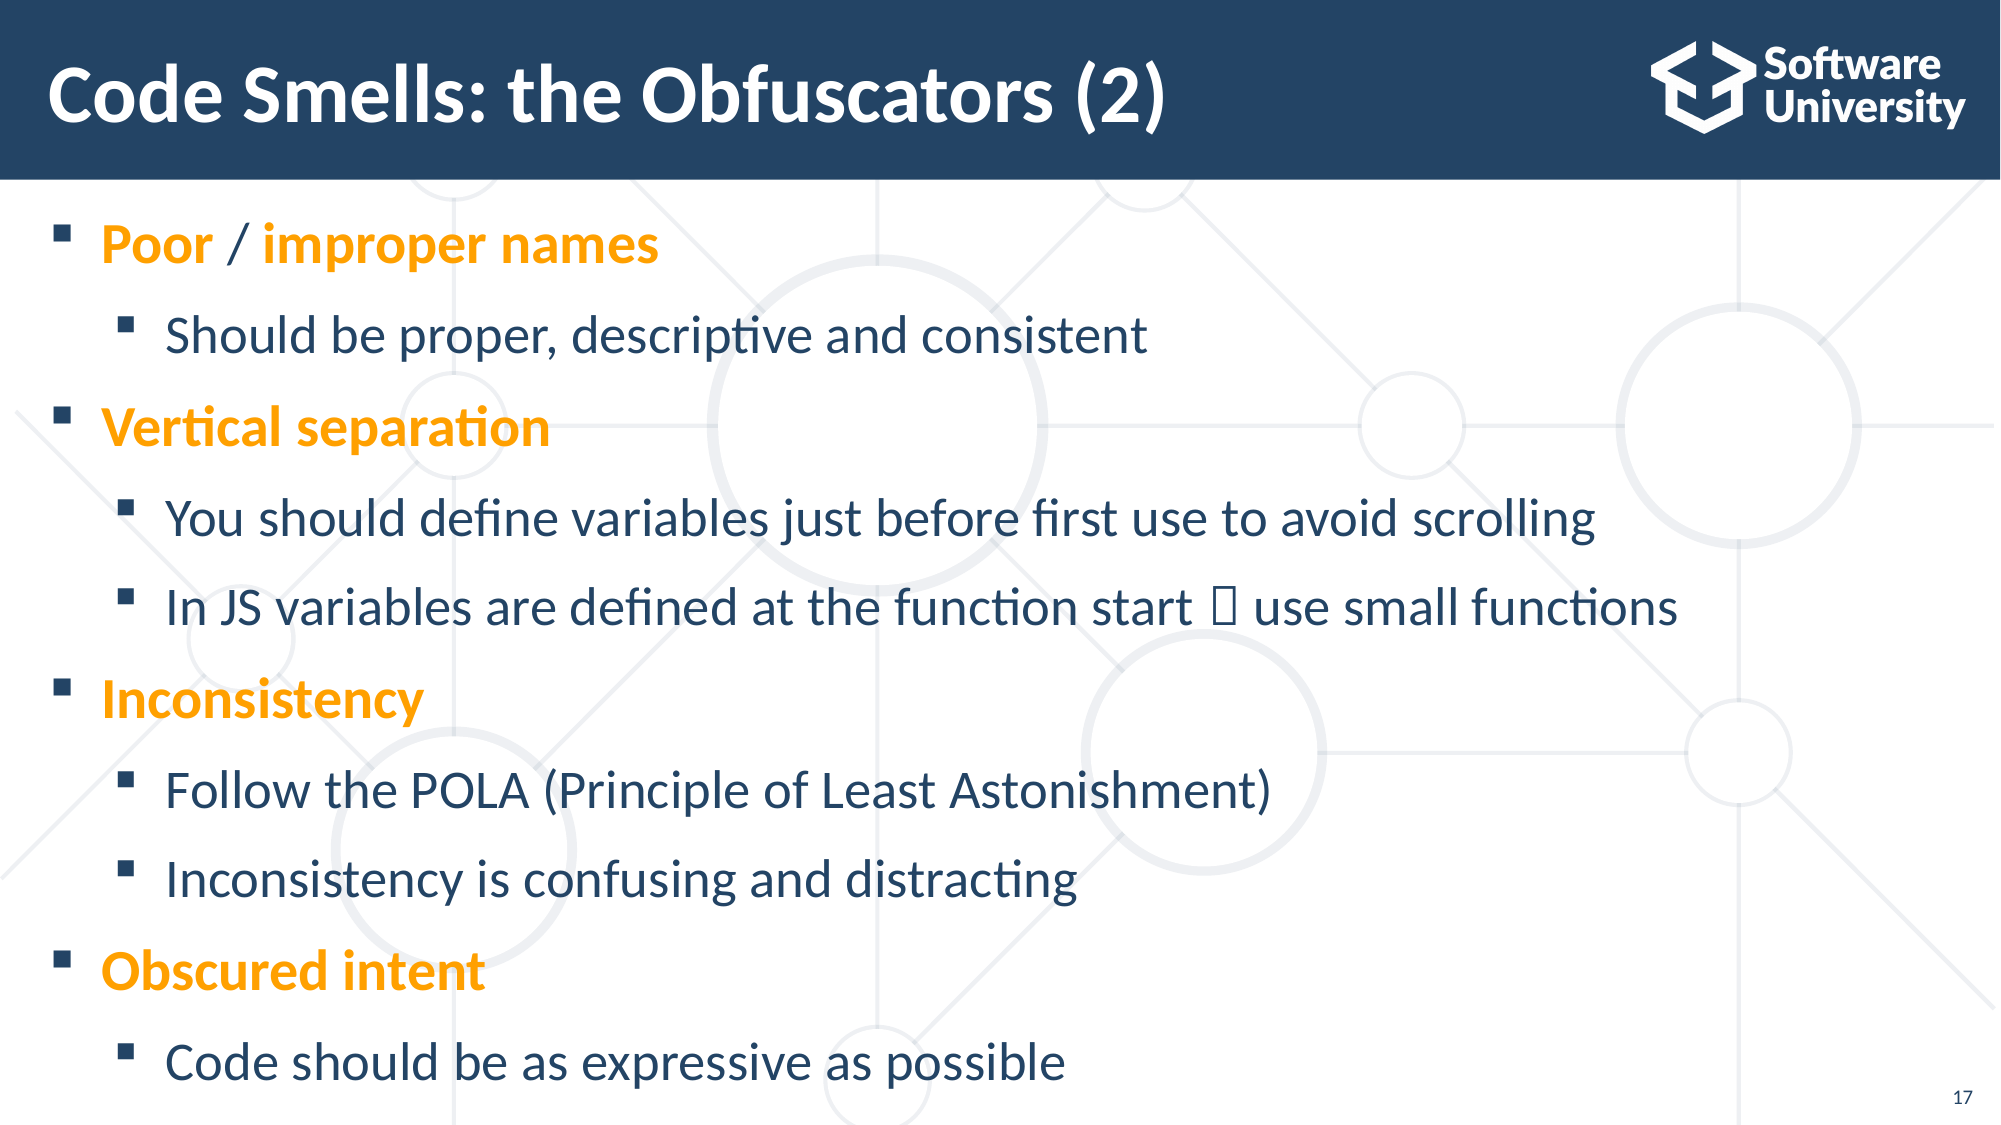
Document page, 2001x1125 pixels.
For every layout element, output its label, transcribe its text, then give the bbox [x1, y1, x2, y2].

title Code Smells: the Obfuscators (2) [31, 16, 1625, 162]
slide_number 17 [1927, 1067, 1989, 1117]
list Poor / improper names Should be proper, descriptive and consistent Vertical separation You should define variables just before first use to avoid scrolling In JS variables are defined at the function start  use small functions Inconsistency Follow the POLA (Principle of Least Astonishment) Inconsistency is confusing and distracting Obscured intent Code should be as expressive as possible [31, 196, 1970, 1104]
picture [1651, 41, 1966, 134]
